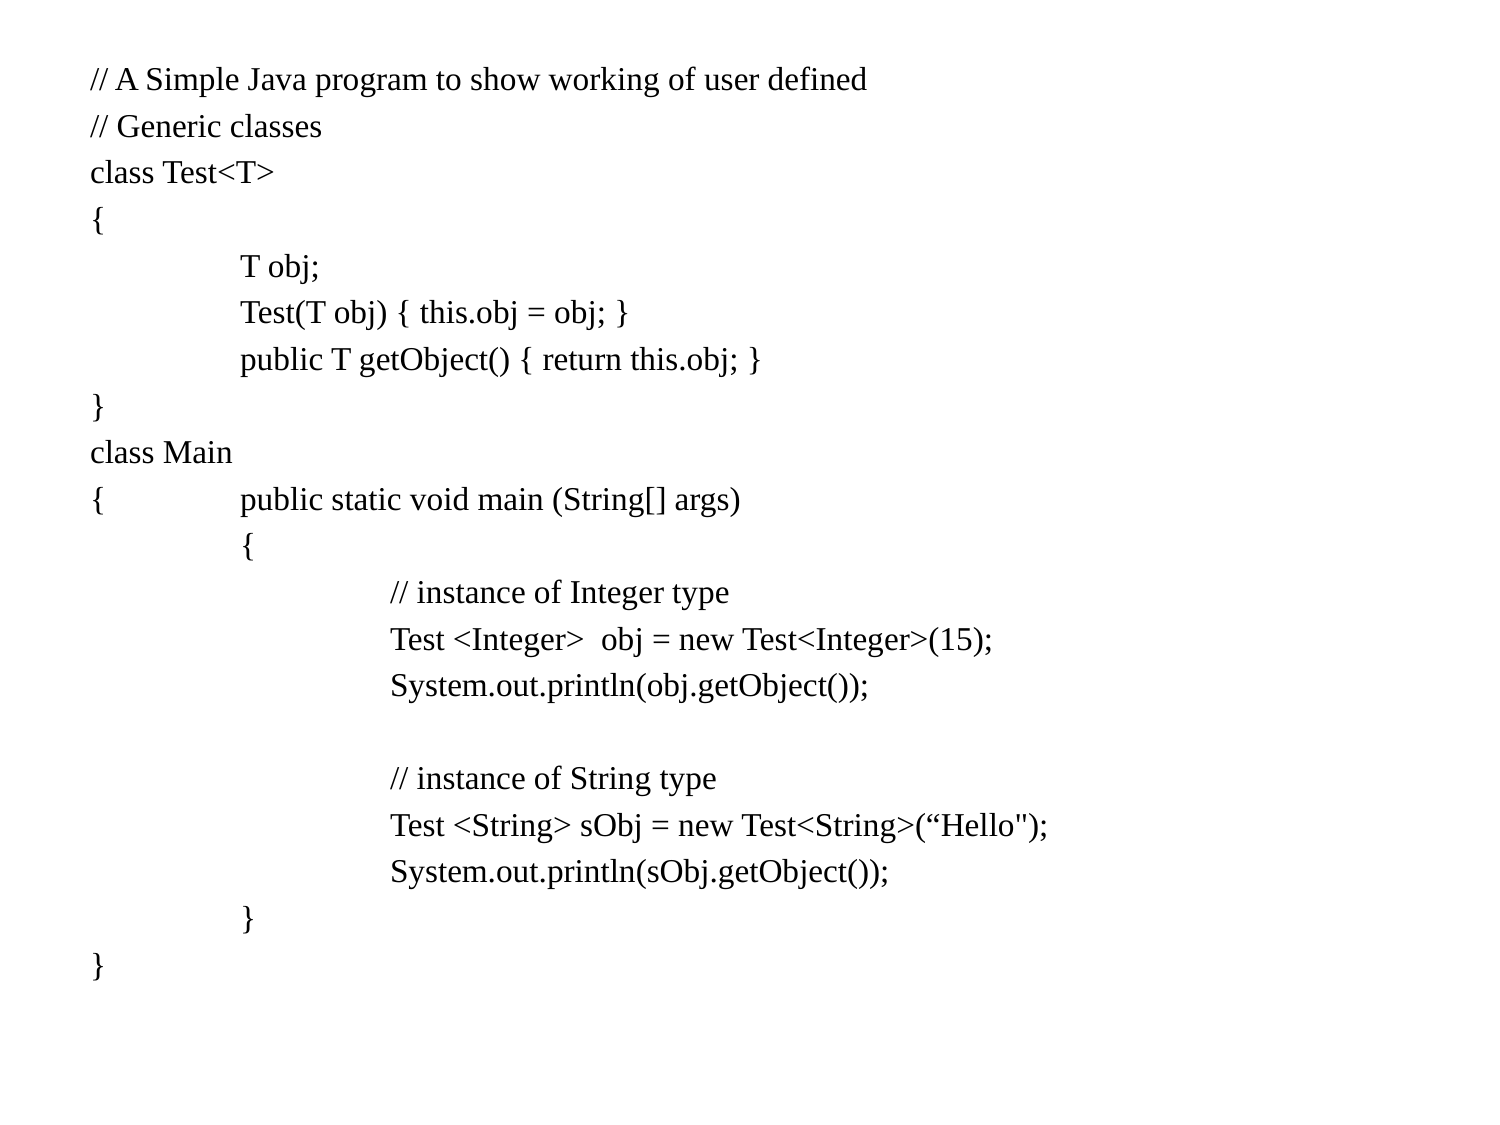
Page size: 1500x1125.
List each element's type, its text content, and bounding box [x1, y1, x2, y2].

list // A Simple Java program to show working of user defined // Generic classes class Test<T> { T obj; Test(T obj) { this.obj = obj; } public T getObject() { return this.obj; } } class Main { public static void main (String[] args) { // instance of Integer type Test <Integer> obj = new Test<Integer>(15); System.out.println(obj.getObject()); // instance of String type Test <String> sObj = new Test<String>(“Hello"); System.out.println(sObj.getObject()); } } [75, 50, 1425, 1005]
